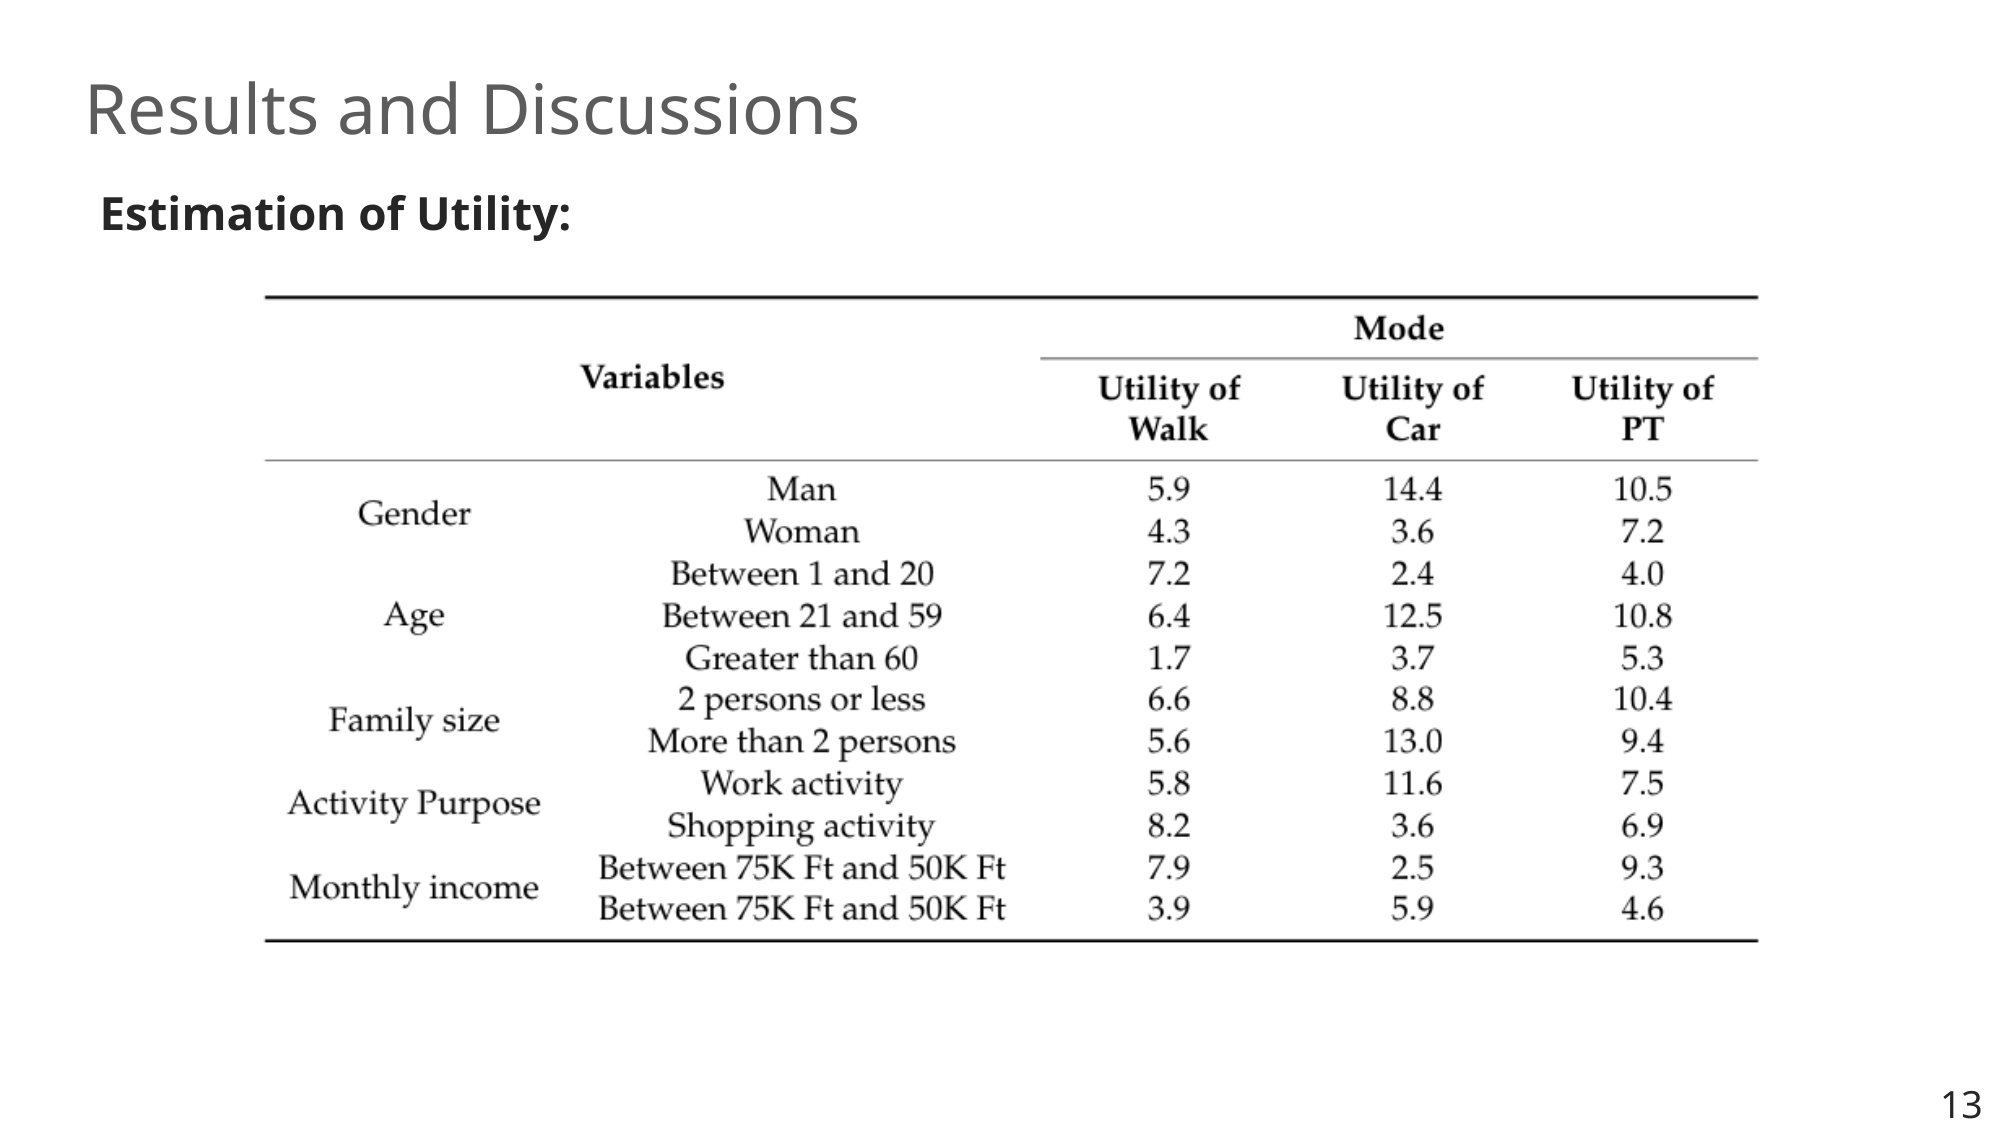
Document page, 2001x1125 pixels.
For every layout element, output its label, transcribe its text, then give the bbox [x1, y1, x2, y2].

title Results and Discussions [84, 61, 1916, 152]
picture [224, 273, 1775, 968]
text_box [84, 176, 1932, 1101]
text_box 13 [1925, 1073, 2000, 1125]
